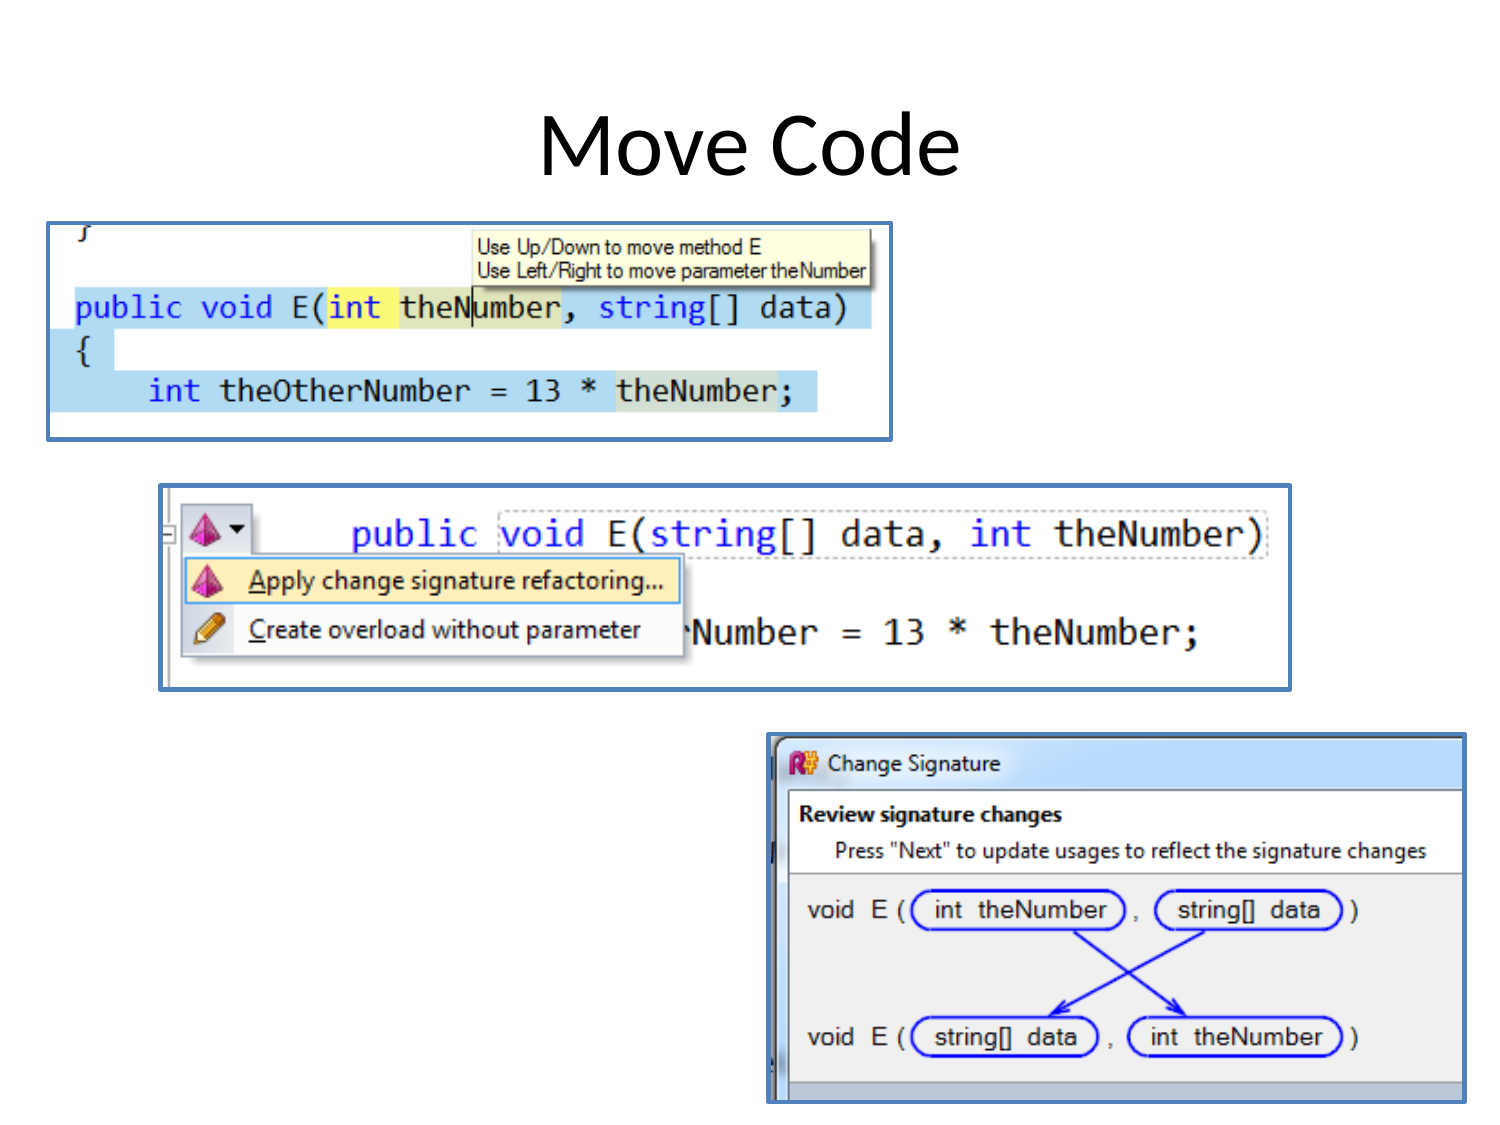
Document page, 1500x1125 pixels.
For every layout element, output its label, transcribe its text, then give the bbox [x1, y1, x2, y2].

picture [770, 735, 1463, 1101]
title Move Code [75, 45, 1425, 233]
picture [162, 487, 1289, 688]
picture [49, 224, 890, 438]
